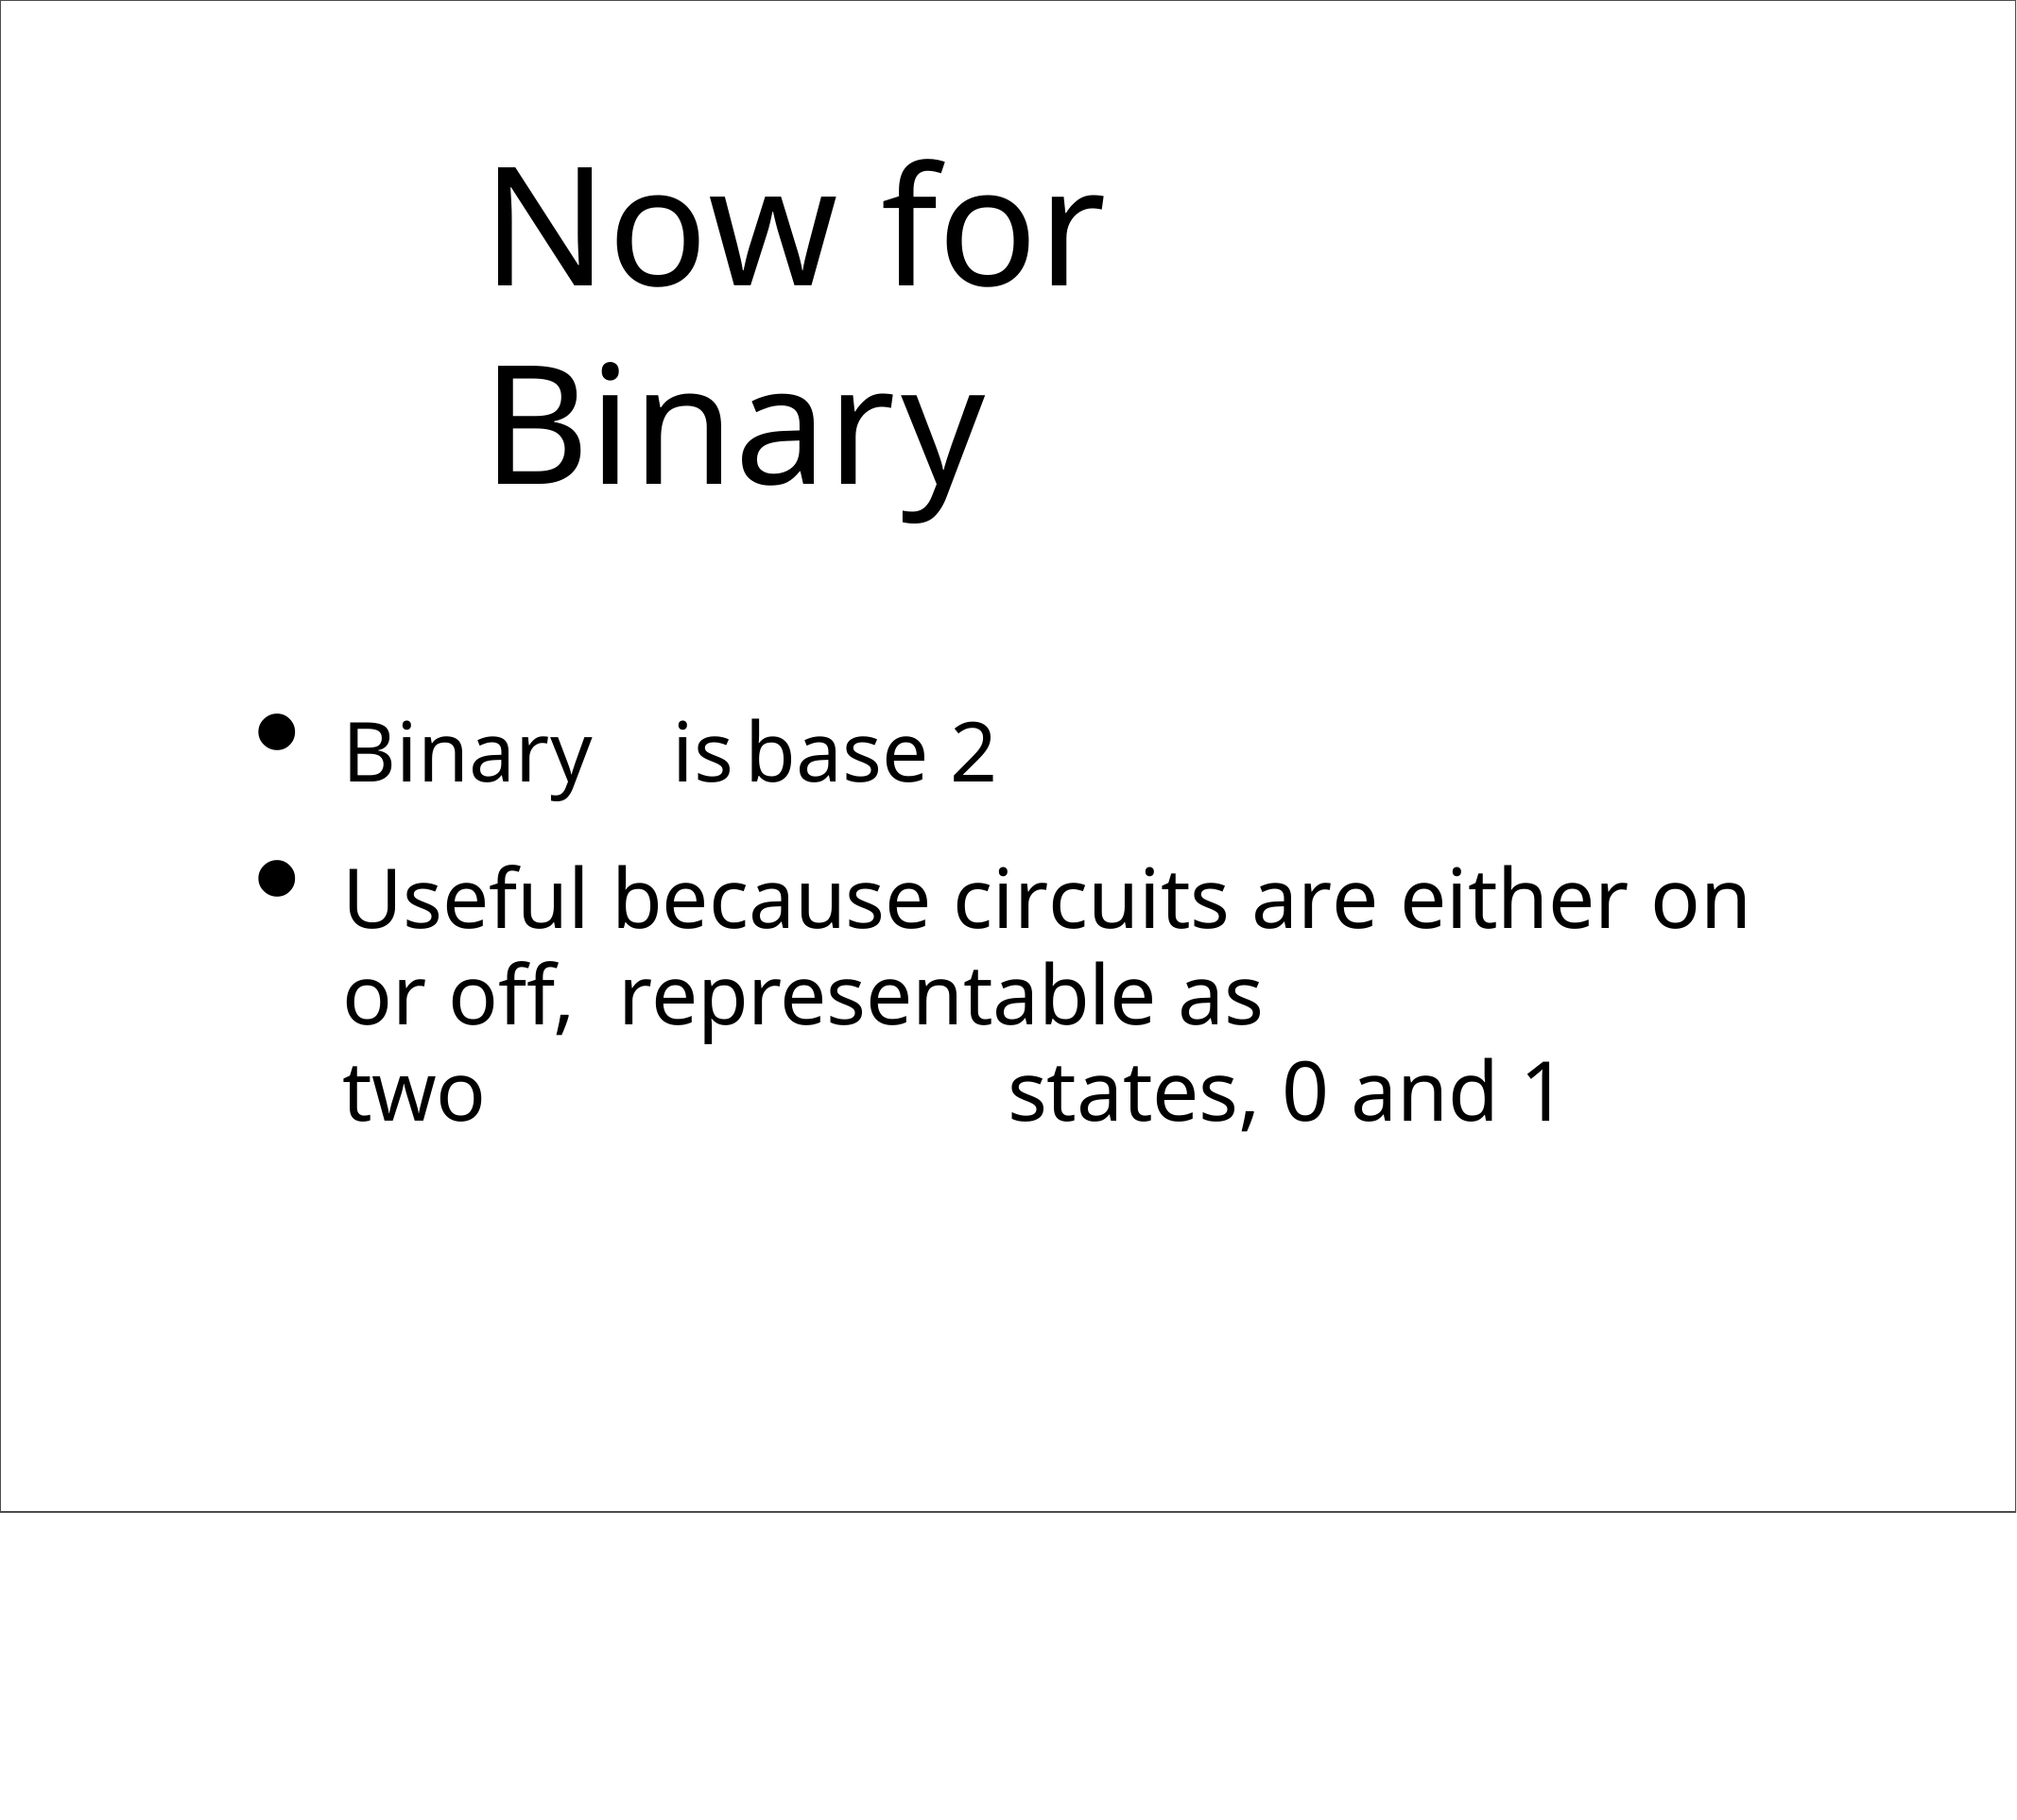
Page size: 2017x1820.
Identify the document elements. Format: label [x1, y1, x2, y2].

text_box [0, 0, 2017, 1512]
